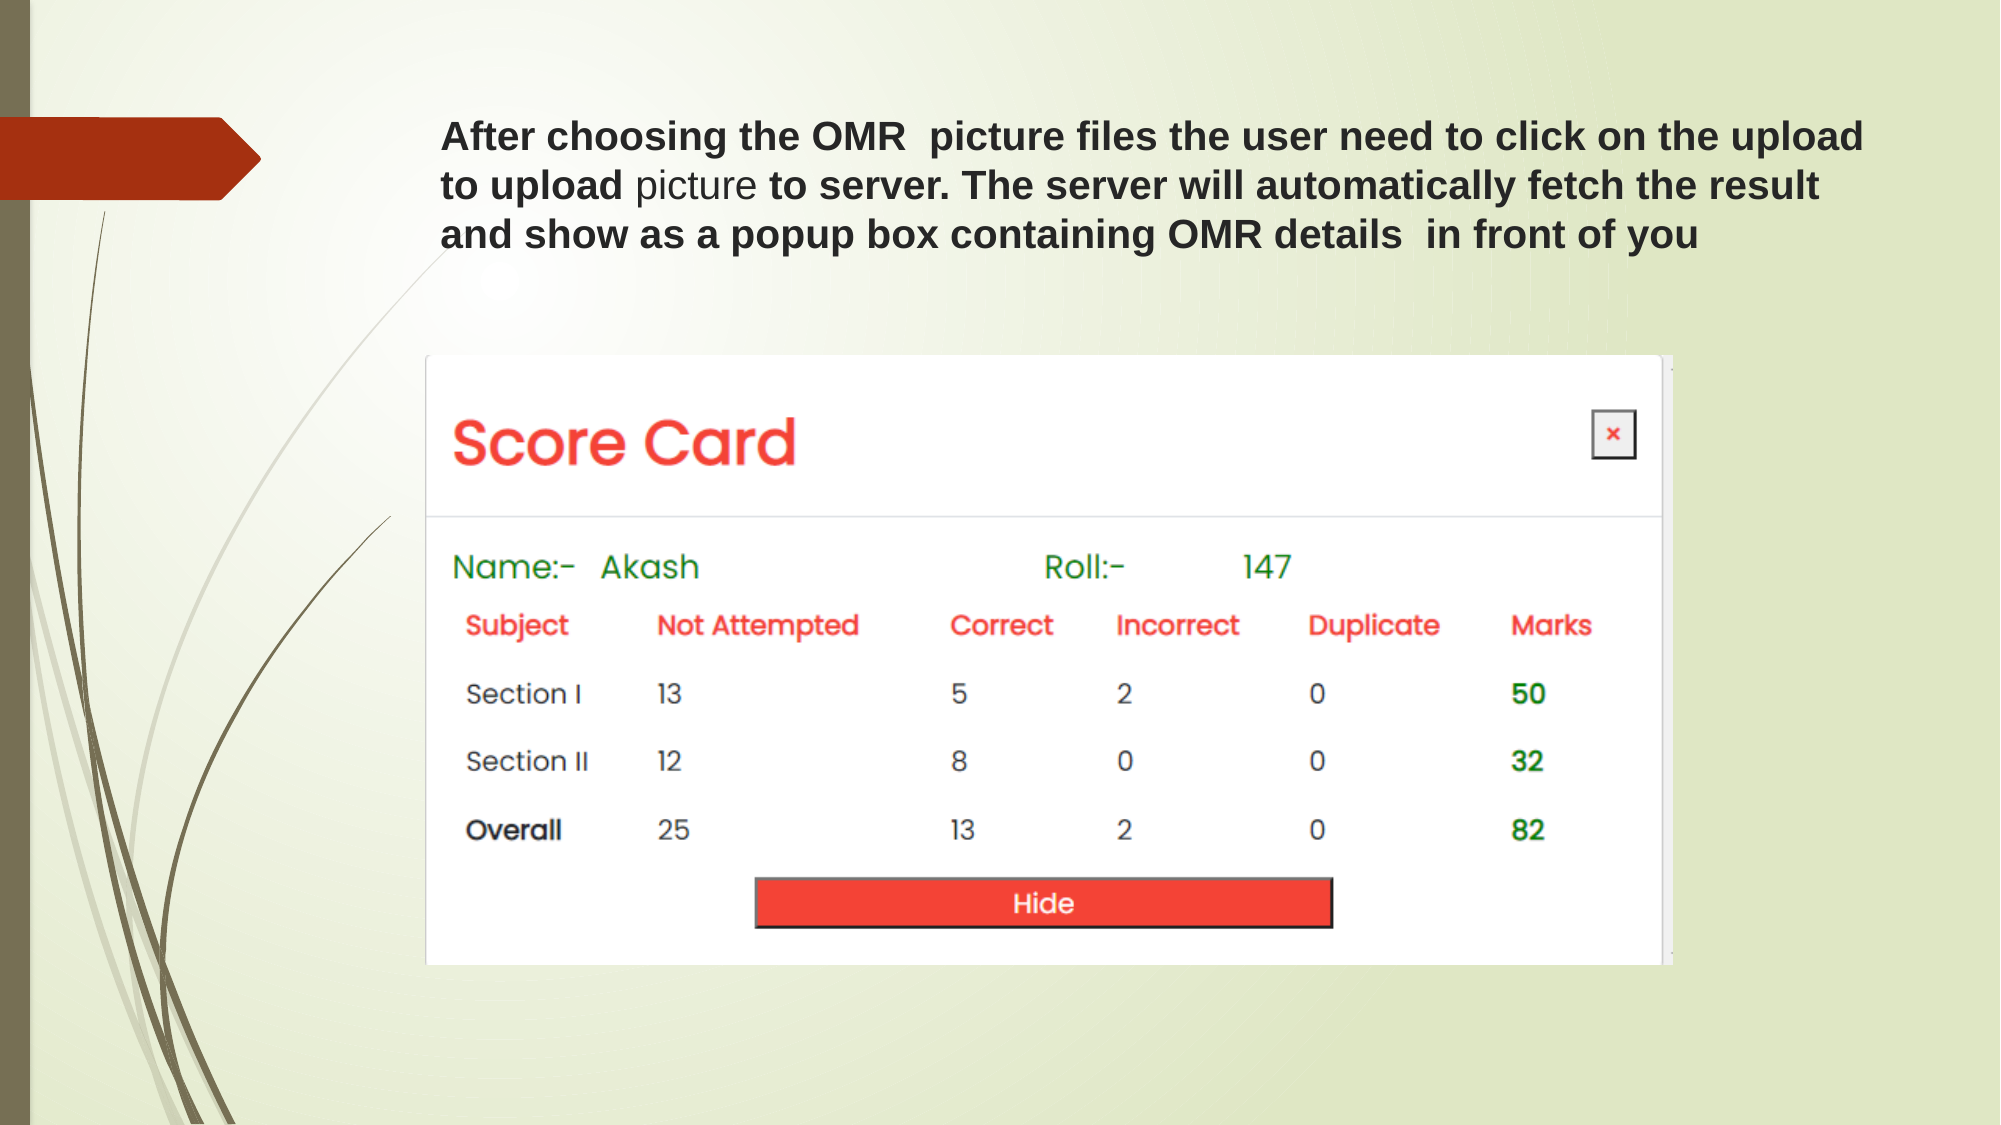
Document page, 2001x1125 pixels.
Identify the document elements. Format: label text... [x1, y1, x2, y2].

title After choosing the OMR picture files the user need to click on the upload to upload picture to server. The server will automatically fetch the result and show as a popup box containing OMR details in front of you [425, 102, 1888, 313]
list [425, 354, 1673, 965]
